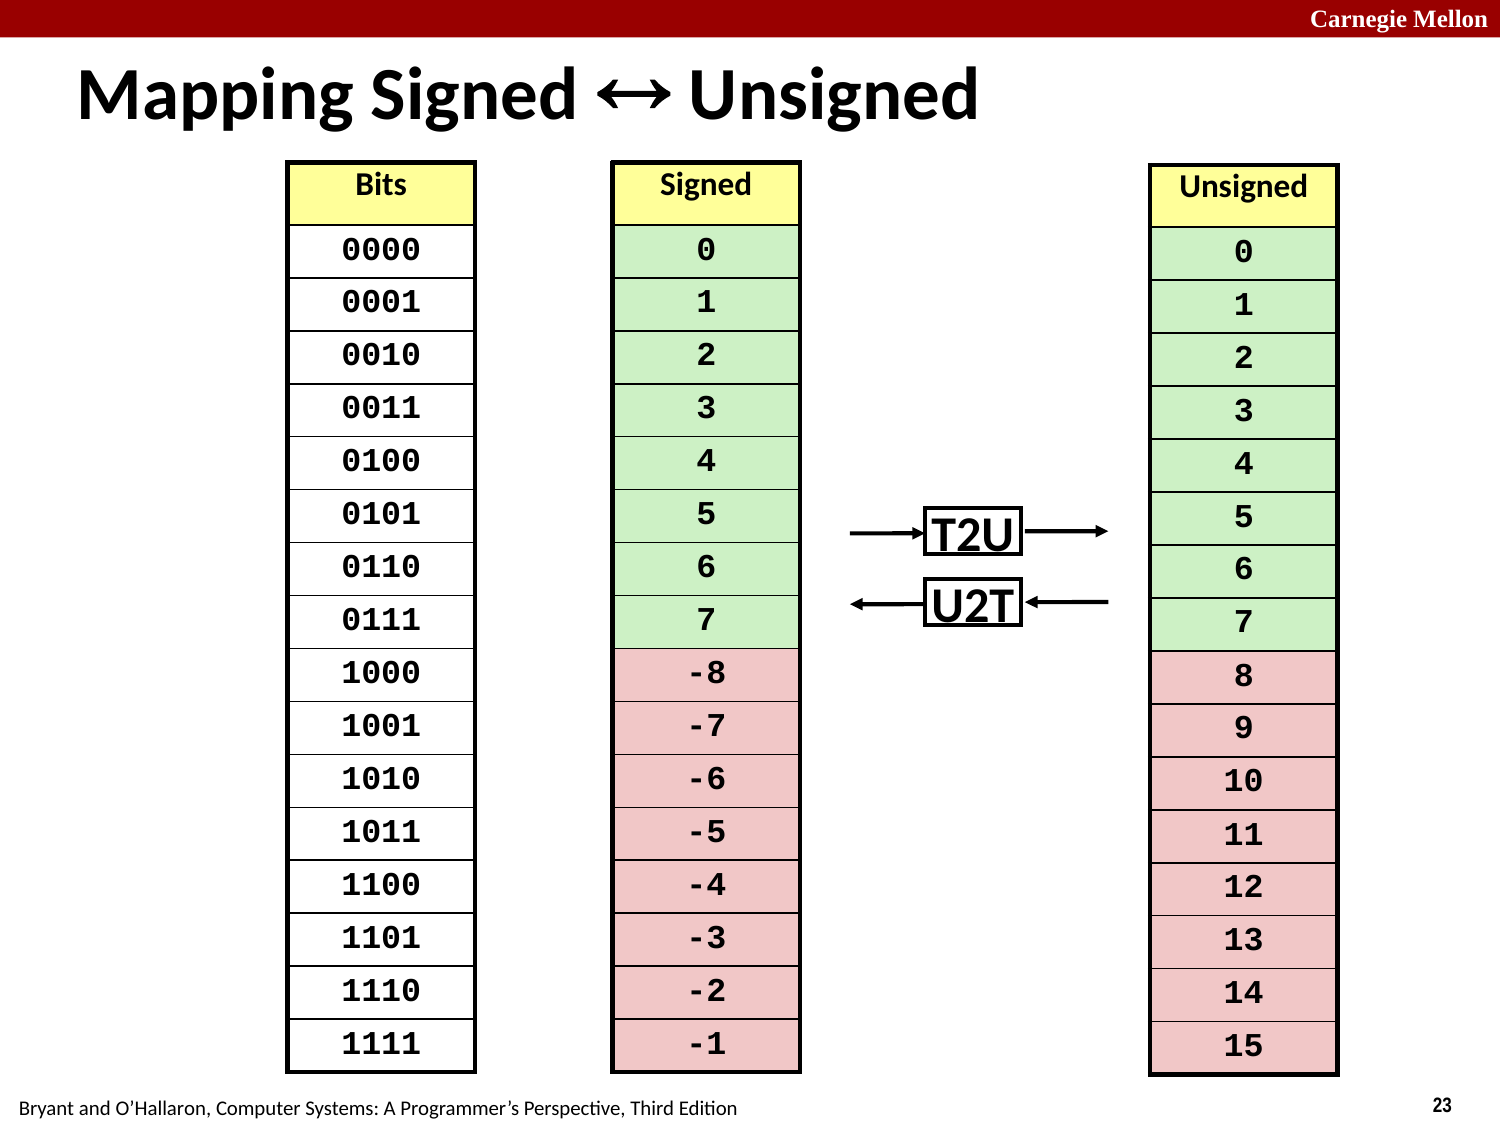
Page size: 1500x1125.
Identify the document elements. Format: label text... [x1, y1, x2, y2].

table_cell 0010 [290, 332, 473, 383]
table_cell 1 [615, 279, 798, 330]
table_cell 2 [1152, 334, 1335, 385]
table_cell 0110 [290, 543, 473, 595]
table_cell 6 [615, 543, 798, 595]
table_cell 5 [1152, 493, 1335, 544]
table_cell 1110 [290, 967, 473, 1018]
table_cell -6 [615, 755, 798, 807]
table_cell -1 [615, 1020, 798, 1070]
table_cell 6 [1152, 546, 1335, 597]
table_cell 1 [1152, 281, 1335, 332]
table_cell 2 [615, 332, 798, 383]
table_cell 11 [1152, 811, 1335, 862]
table_cell 13 [1152, 916, 1335, 968]
table_cell -4 [615, 861, 798, 912]
table_cell 1011 [290, 808, 473, 859]
table_cell 0011 [290, 385, 473, 436]
table_cell -2 [615, 967, 798, 1018]
table_cell 15 [1152, 1022, 1335, 1072]
table_cell 7 [615, 596, 798, 648]
table_cell 5 [615, 490, 798, 542]
table_cell 1000 [290, 649, 473, 701]
table_cell 3 [1152, 387, 1335, 438]
table_cell -3 [615, 914, 798, 965]
table_cell 4 [1152, 440, 1335, 491]
table_cell 0001 [290, 279, 473, 330]
table_cell 4 [615, 437, 798, 489]
table_cell -8 [615, 649, 798, 701]
table_cell 0 [1152, 228, 1335, 279]
table_cell 3 [615, 385, 798, 436]
table_cell 0000 [290, 226, 473, 277]
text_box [849, 578, 1109, 626]
table_cell 1100 [290, 861, 473, 912]
title Mapping Signed  Unsigned [66, 40, 1187, 238]
table_cell 1010 [290, 755, 473, 807]
table_cell 12 [1152, 864, 1335, 915]
table_cell 1111 [290, 1020, 473, 1070]
table_header Bits [290, 165, 473, 224]
table_cell 0101 [290, 490, 473, 542]
table_cell -7 [615, 702, 798, 754]
table_cell 0 [615, 226, 798, 277]
table_cell -5 [615, 808, 798, 859]
table_header Signed [615, 165, 798, 224]
table_cell 1101 [290, 914, 473, 965]
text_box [849, 508, 1109, 555]
table_cell 0111 [290, 596, 473, 648]
table_cell 8 [1152, 652, 1335, 703]
table_cell 7 [1152, 599, 1335, 650]
table_cell 10 [1152, 758, 1335, 809]
table_cell 1001 [290, 702, 473, 754]
table_cell 0100 [290, 437, 473, 489]
table_header Unsigned [1152, 167, 1335, 226]
table_cell 14 [1152, 969, 1335, 1021]
table_cell 9 [1152, 705, 1335, 756]
